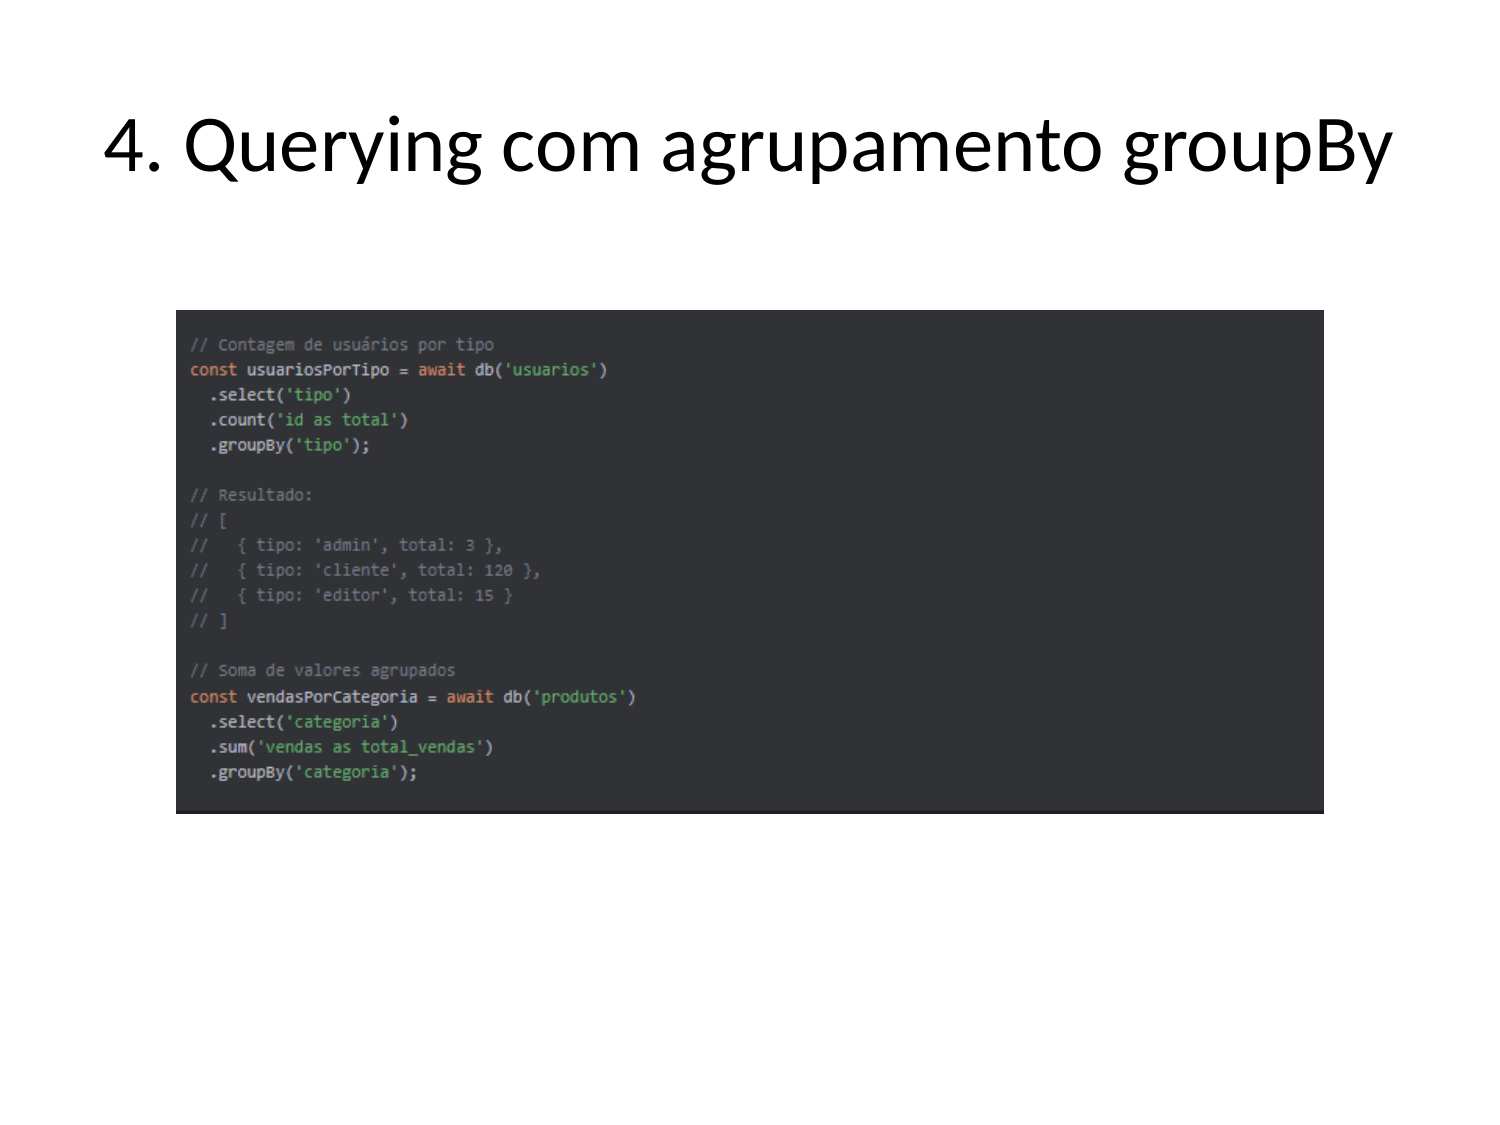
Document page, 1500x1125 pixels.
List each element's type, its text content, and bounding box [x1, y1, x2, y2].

title 4. Querying com agrupamento groupBy [75, 45, 1425, 233]
picture [176, 310, 1324, 815]
